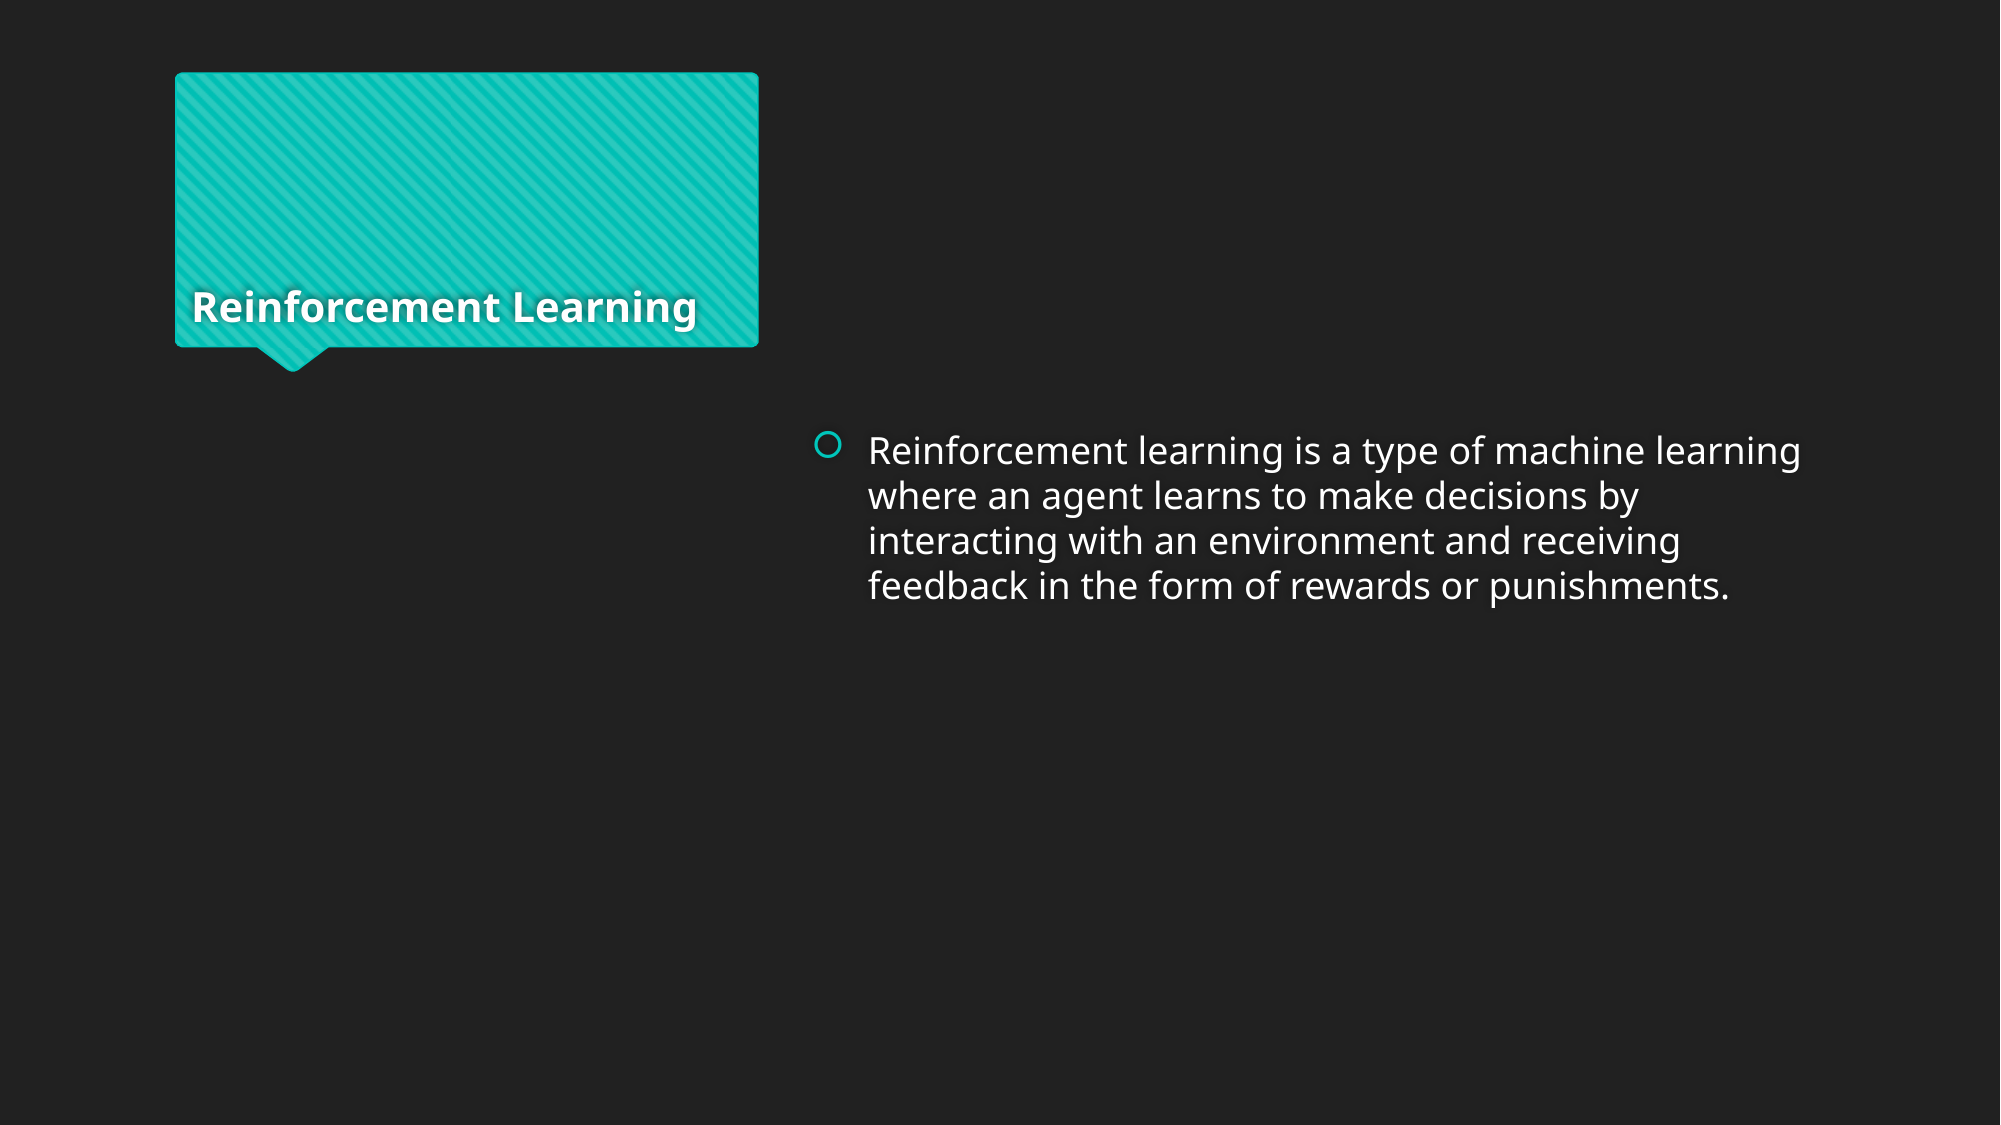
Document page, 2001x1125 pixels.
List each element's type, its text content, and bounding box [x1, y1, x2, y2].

title Reinforcement Learning [176, 73, 758, 339]
list Reinforcement learning is a type of machine learning where an agent learns to make decisions by interacting with an environment and receiving feedback in the form of rewards or punishments. [796, 73, 1823, 962]
